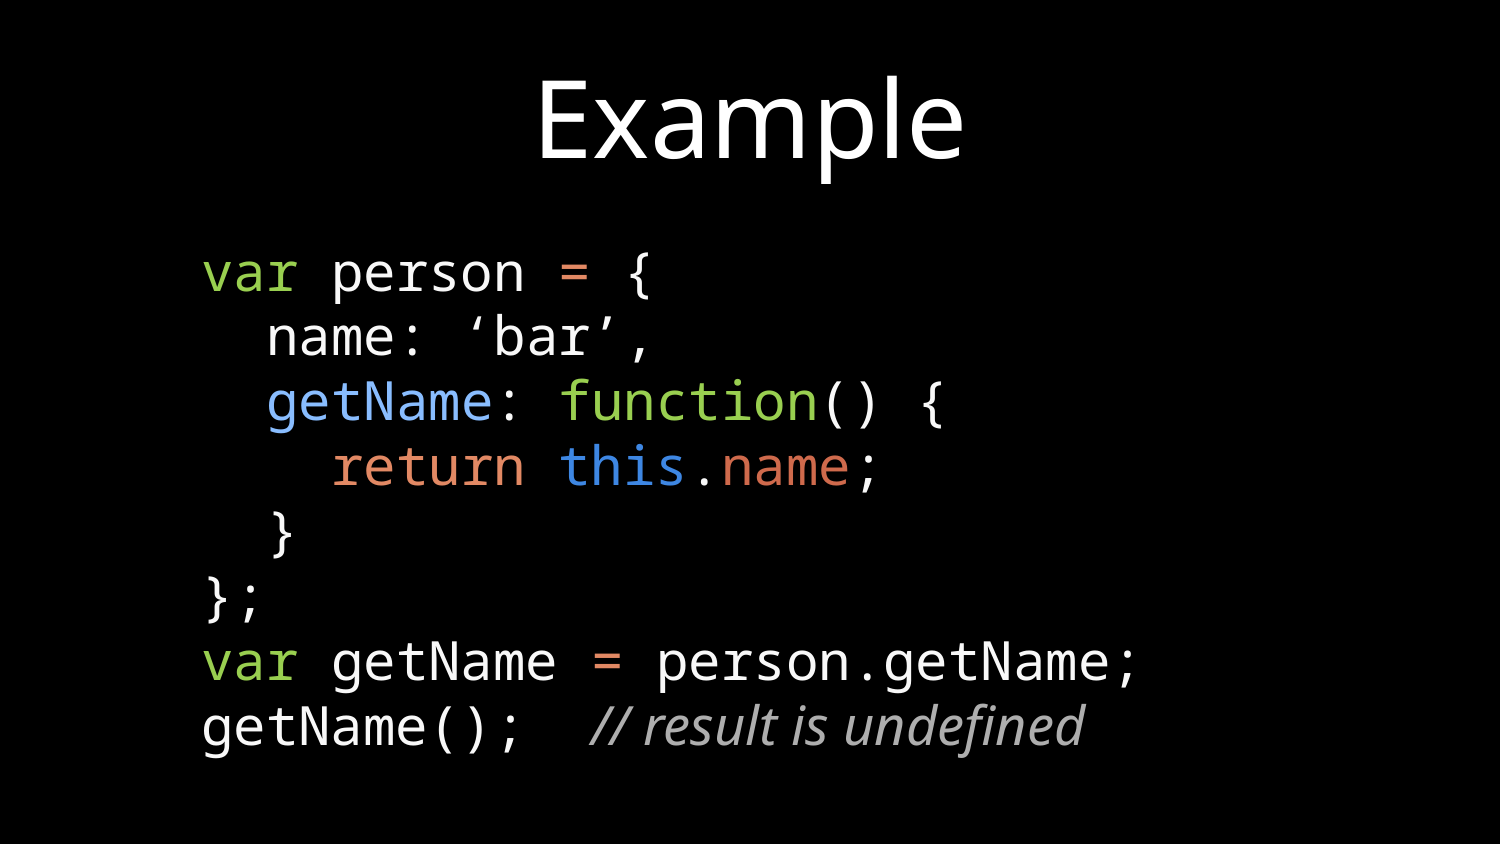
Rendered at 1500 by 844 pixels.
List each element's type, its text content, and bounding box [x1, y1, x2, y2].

text_box var person = { name: ‘bar’, getName: function() { return this.name; } }; var getName = person.getName; getName(); // result is undefined [195, 281, 1268, 712]
title Example [109, 21, 1391, 209]
